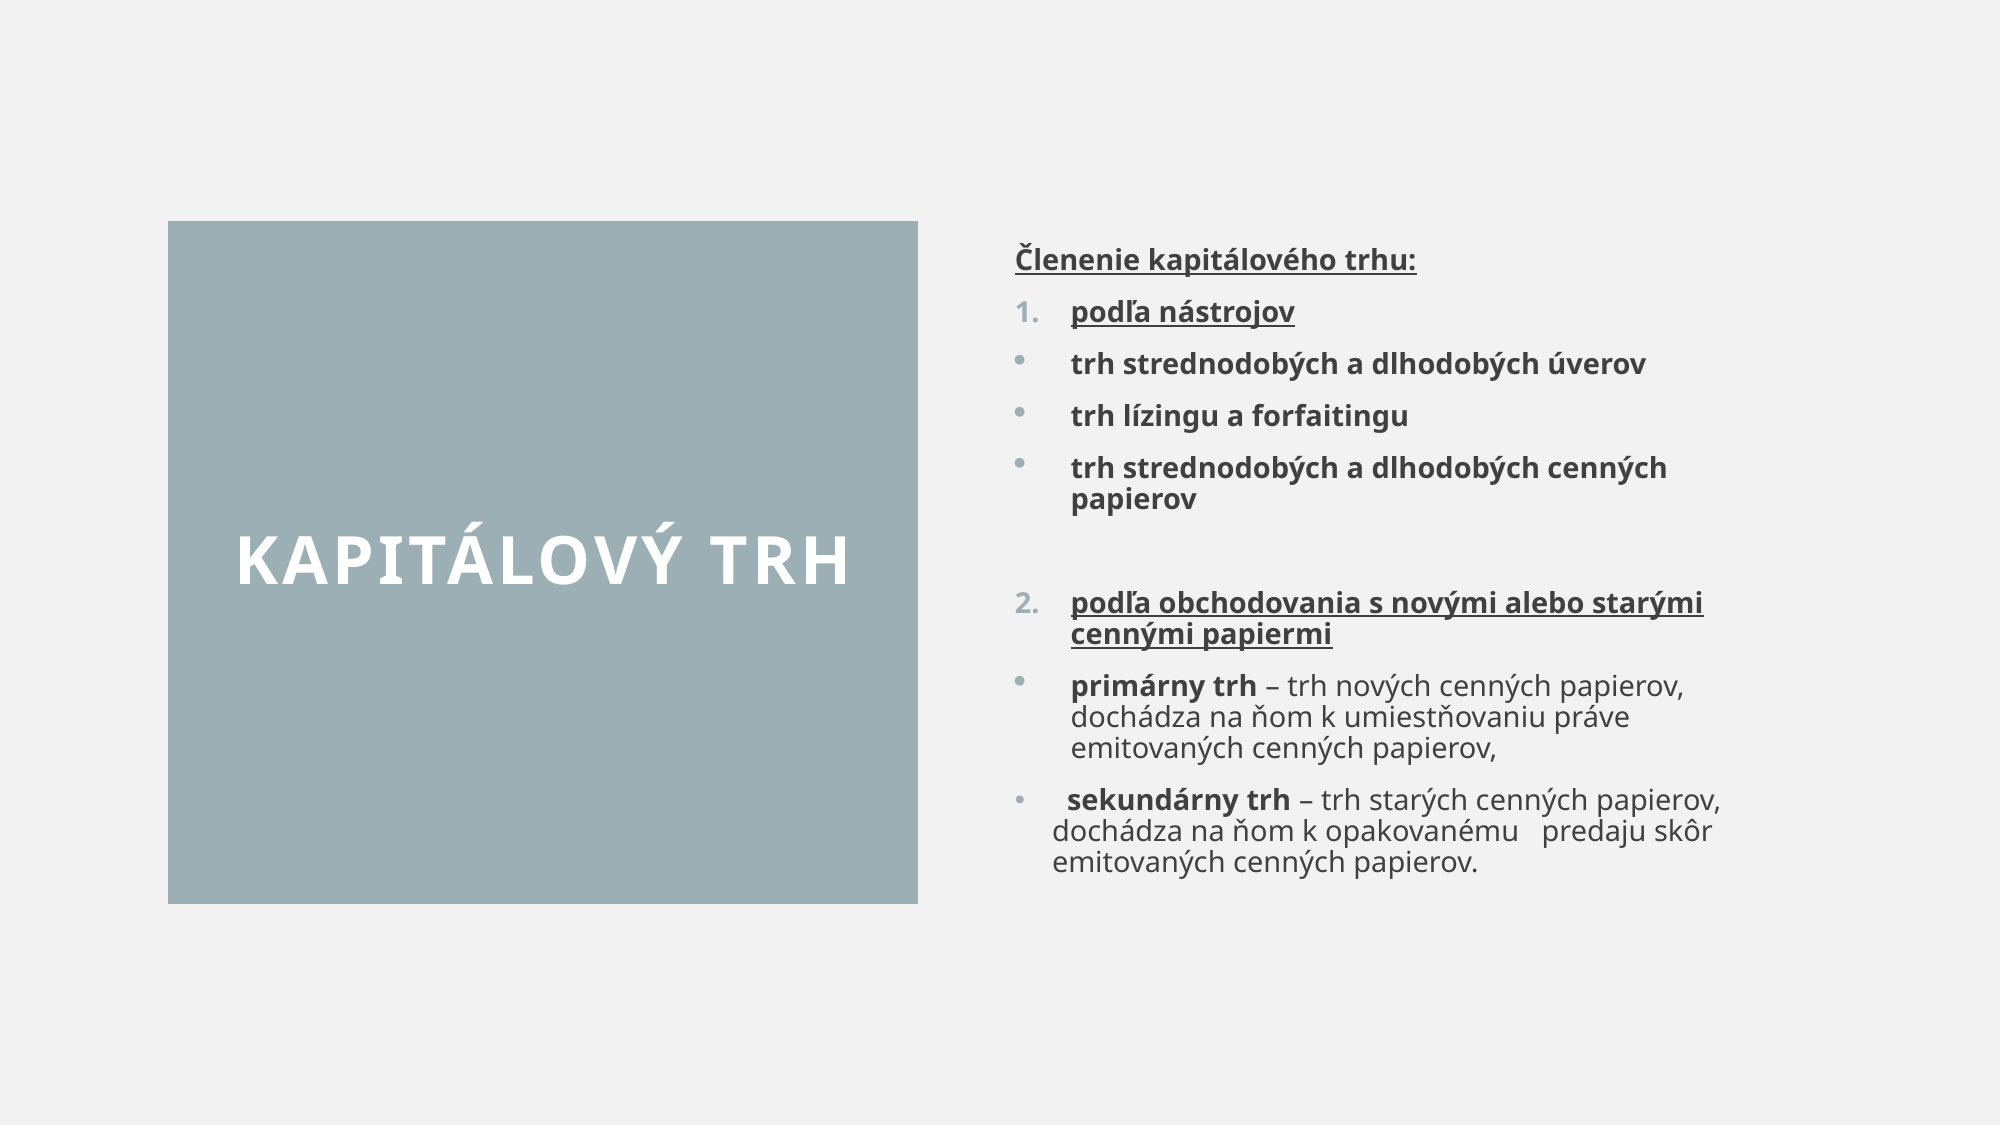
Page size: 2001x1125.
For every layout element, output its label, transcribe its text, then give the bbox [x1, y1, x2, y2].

title Kapitálový trh [181, 234, 905, 891]
list Členenie kapitálového trhu: podľa nástrojov trh strednodobých a dlhodobých úverov trh lízingu a forfaitingu trh strednodobých a dlhodobých cenných papierov podľa obchodovania s novými alebo starými cennými papiermi primárny trh – trh nových cenných papierov, dochádza na ňom k umiestňovaniu práve emitovaných cenných papierov, sekundárny trh – trh starých cenných papierov, dochádza na ňom k opakovanému predaju skôr emitovaných cenných papierov. [999, 236, 1791, 888]
